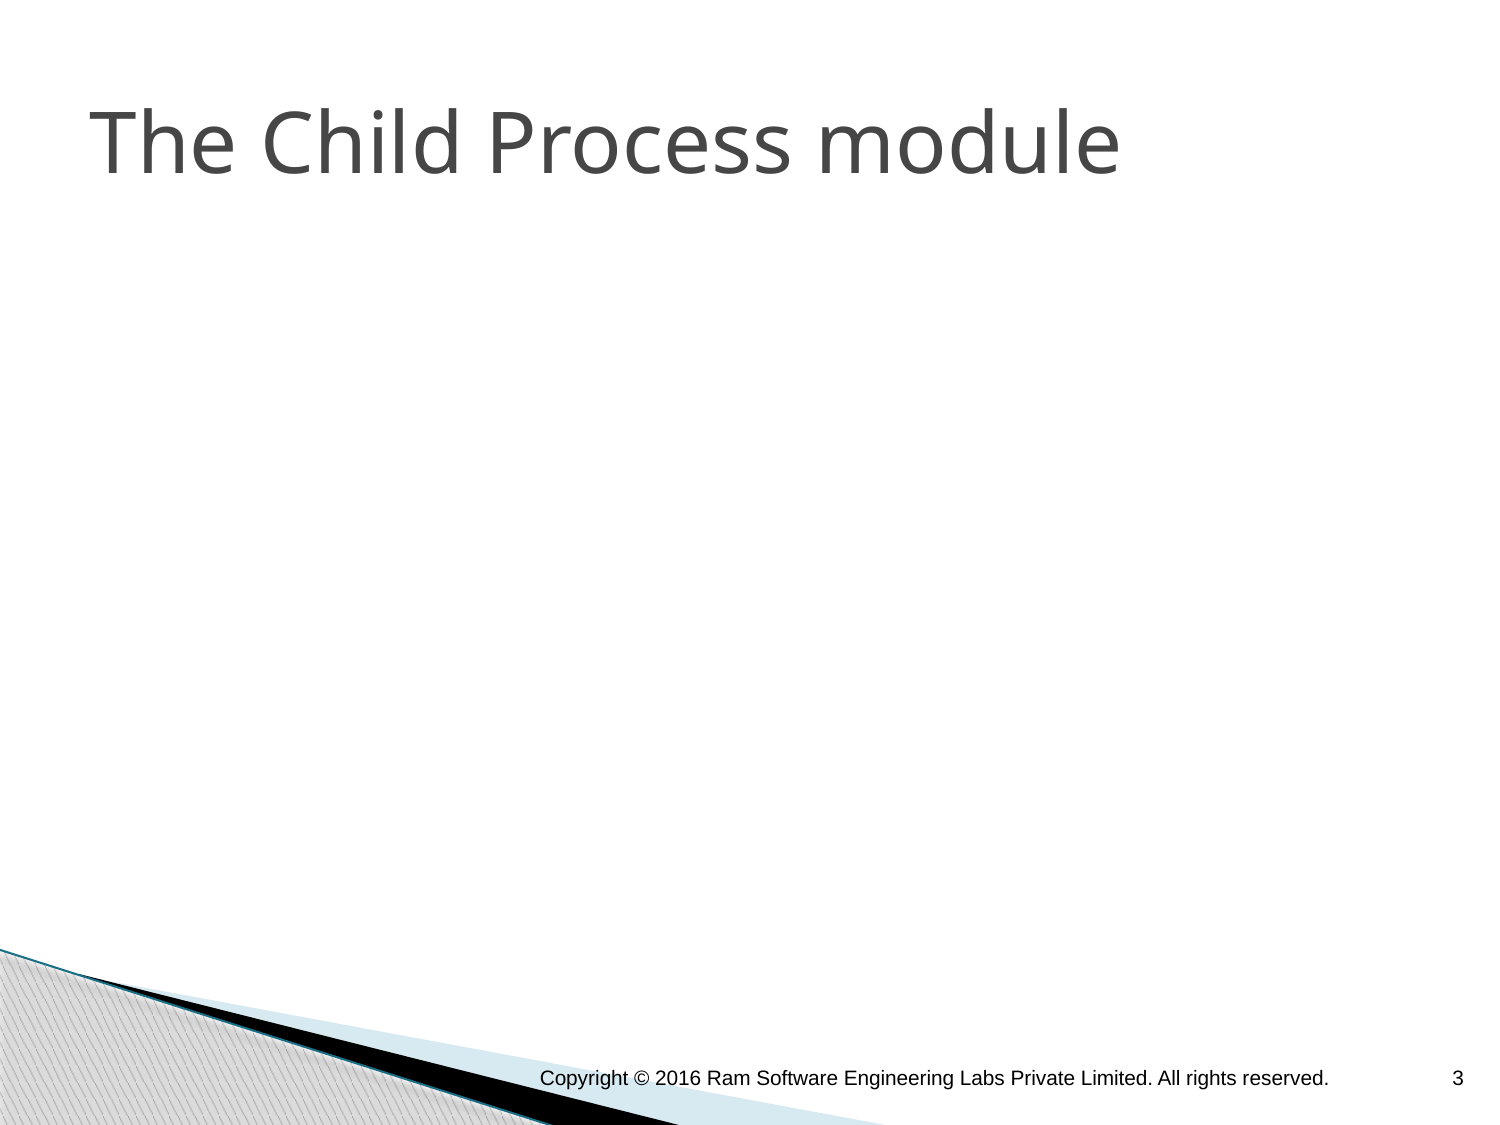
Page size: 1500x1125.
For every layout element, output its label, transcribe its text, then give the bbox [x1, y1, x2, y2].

title The Child Process module [75, 45, 1425, 233]
footer Copyright © 2016 Ram Software Engineering Labs Private Limited. All rights reserved. [525, 1037, 1363, 1098]
slide_number 3 [1418, 1037, 1479, 1098]
